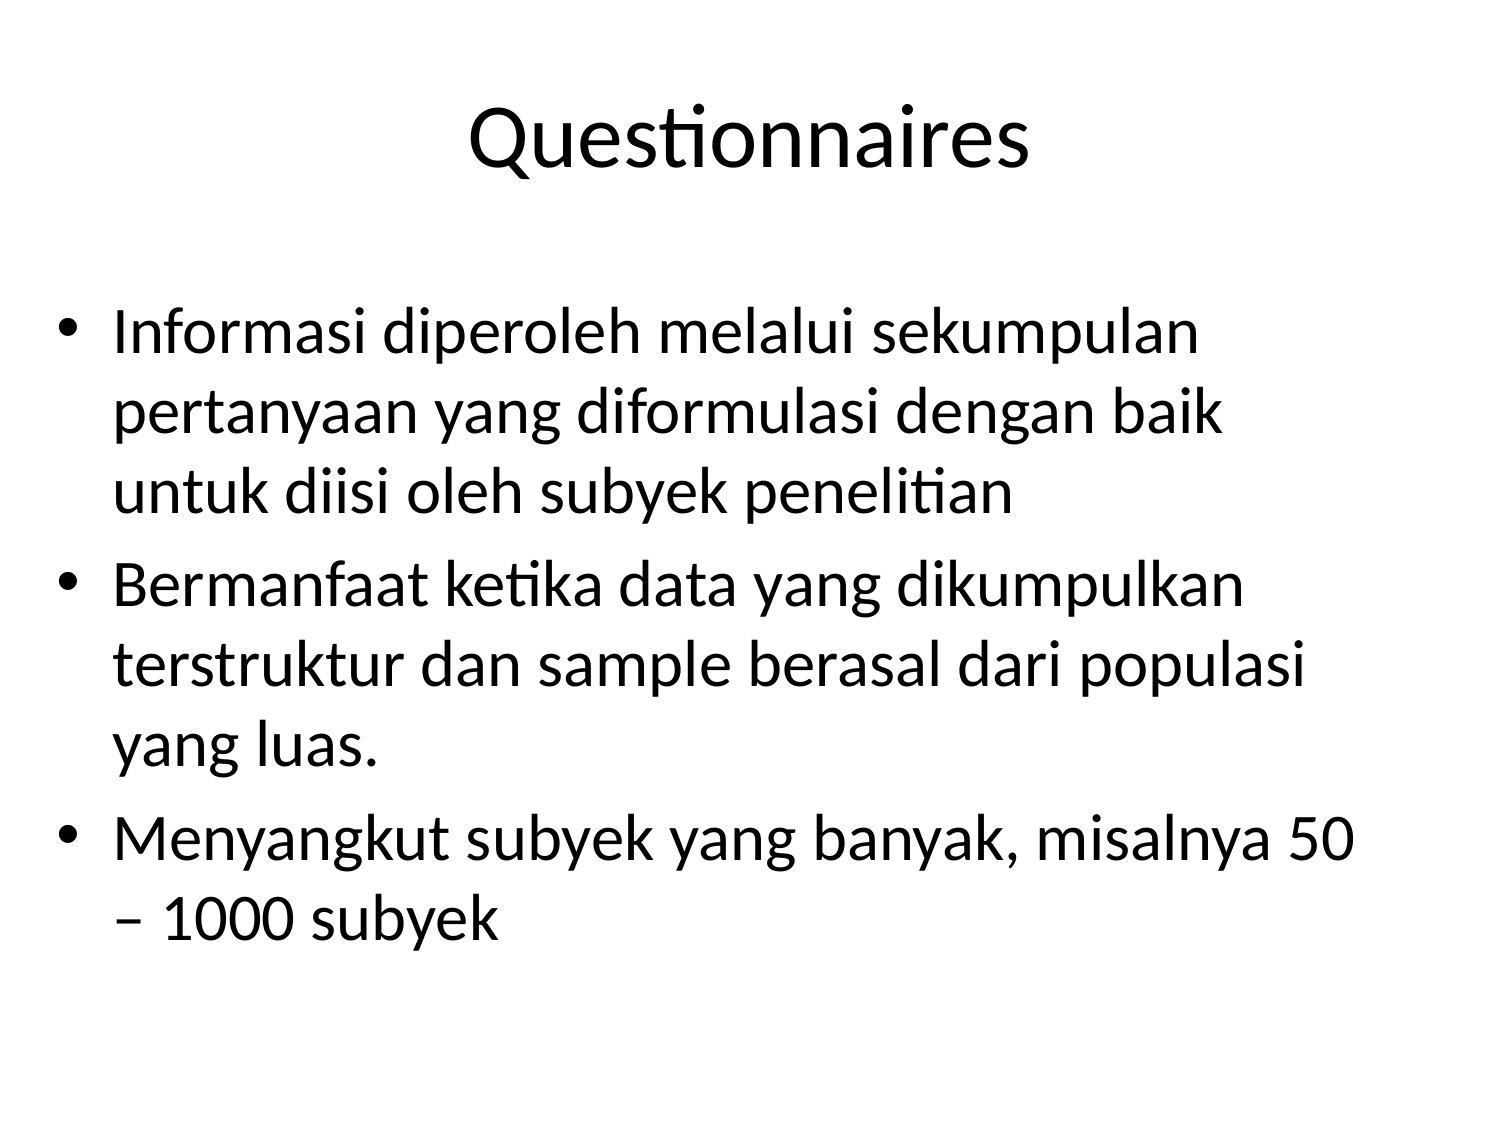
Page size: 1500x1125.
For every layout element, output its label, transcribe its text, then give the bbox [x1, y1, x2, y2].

list Informasi diperoleh melalui sekumpulan pertanyaan yang diformulasi dengan baik untuk diisi oleh subyek penelitian Bermanfaat ketika data yang dikumpulkan terstruktur dan sample berasal dari populasi yang luas. Menyangkut subyek yang banyak, misalnya 50 – 1000 subyek [41, 278, 1378, 964]
title Questionnaires [49, 37, 1451, 225]
